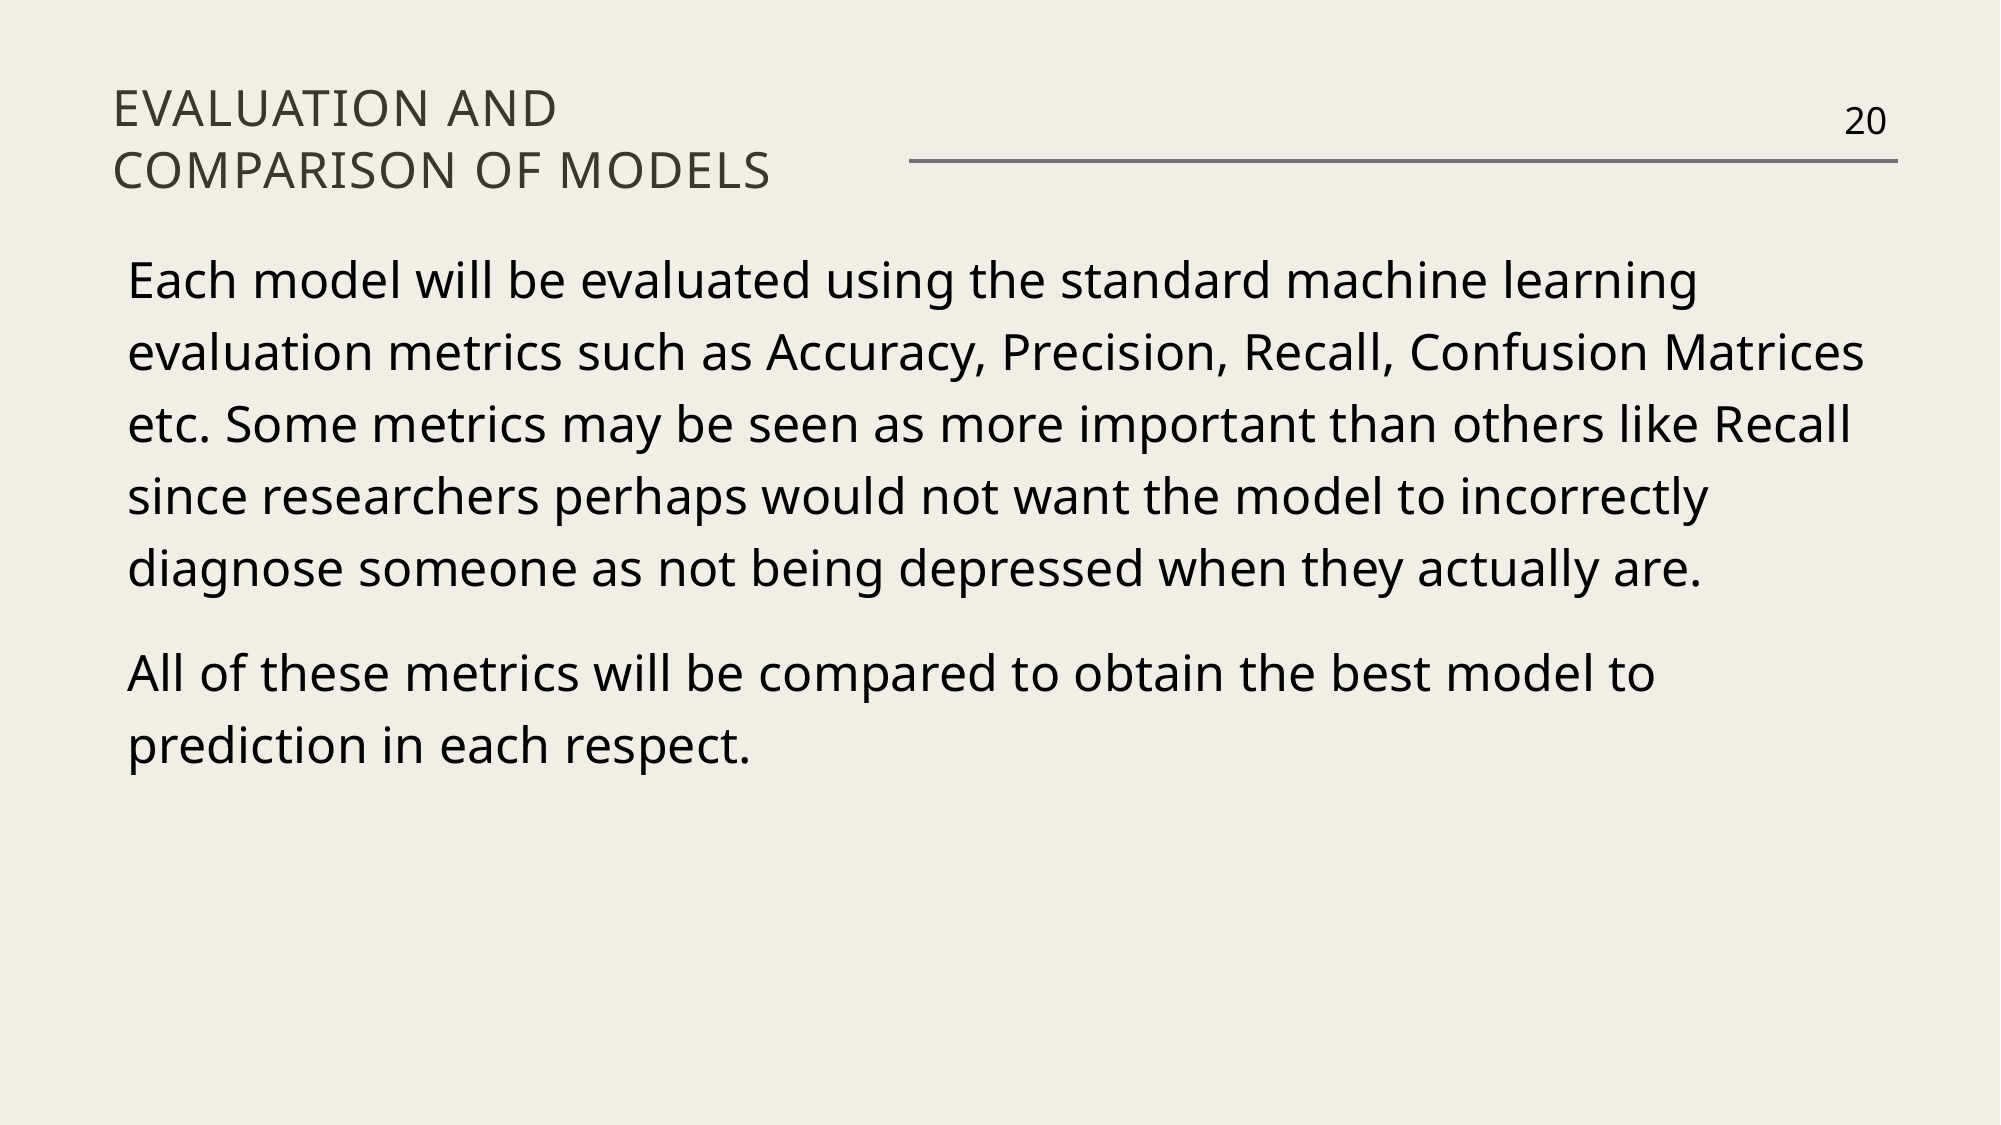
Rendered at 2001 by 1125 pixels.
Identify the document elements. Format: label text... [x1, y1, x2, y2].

list Each model will be evaluated using the standard machine learning evaluation metrics such as Accuracy, Precision, Recall, Confusion Matrices etc. Some metrics may be seen as more important than others like Recall since researchers perhaps would not want the model to incorrectly diagnose someone as not being depressed when they actually are. All of these metrics will be compared to obtain the best model to prediction in each respect. [112, 228, 1920, 1096]
slide_number 20 [1829, 90, 1920, 150]
title Evaluation and comparison of models [112, 9, 899, 228]
